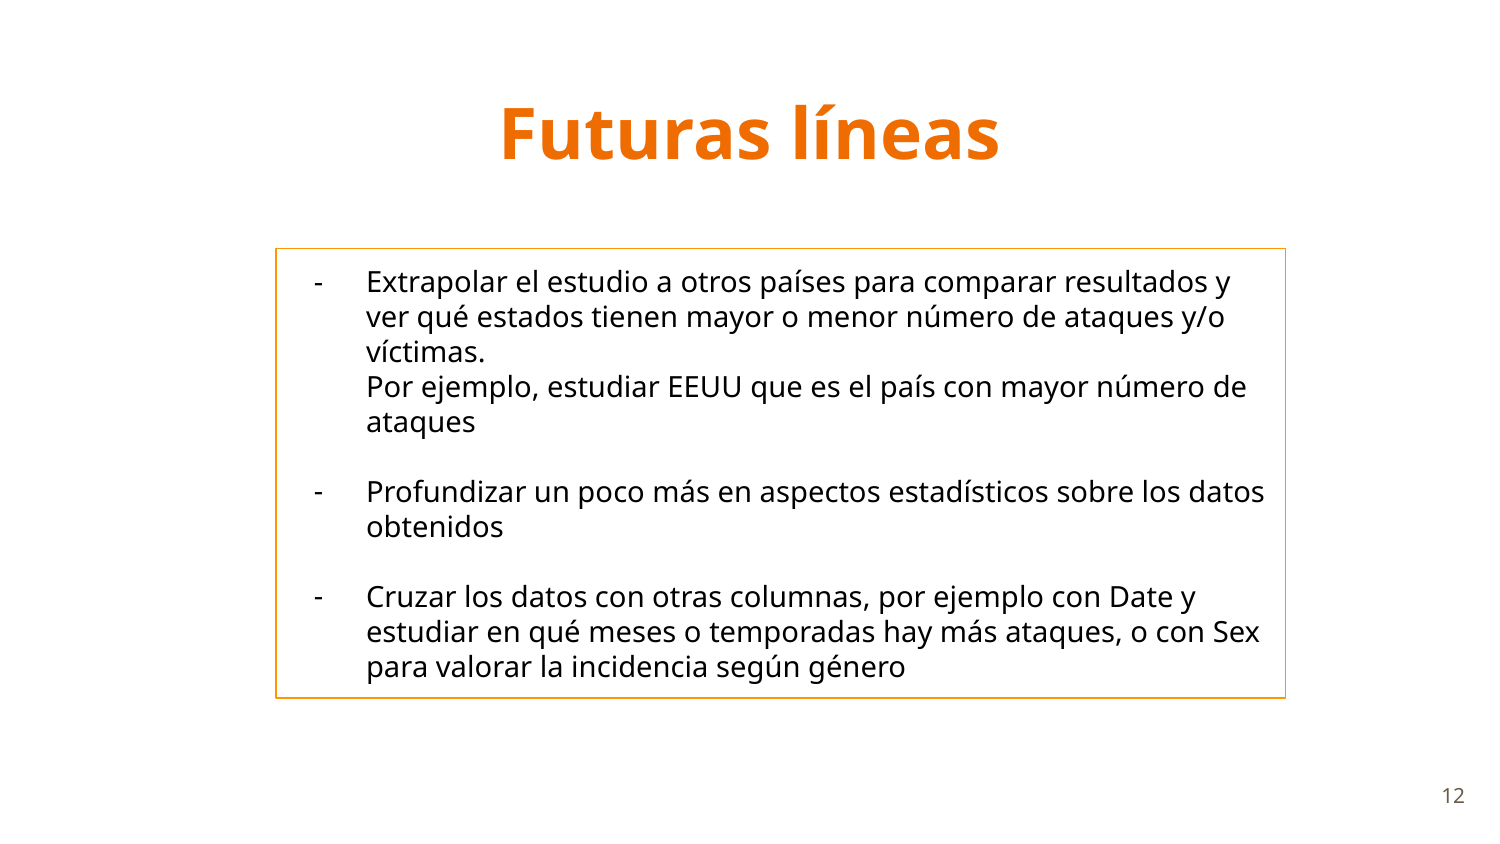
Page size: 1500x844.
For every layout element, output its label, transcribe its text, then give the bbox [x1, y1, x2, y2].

title Futuras líneas [51, 72, 1449, 189]
text_box Extrapolar el estudio a otros países para comparar resultados y ver qué estados tienen mayor o menor número de ataques y/o víctimas. Por ejemplo, estudiar EEUU que es el país con mayor número de ataques Profundizar un poco más en aspectos estadísticos sobre los datos obtenidos Cruzar los datos con otras columnas, por ejemplo con Date y estudiar en qué meses o temporadas hay más ataques, o con Sex para valorar la incidencia según género [276, 248, 1286, 698]
slide_number ‹#› [1389, 764, 1480, 830]
